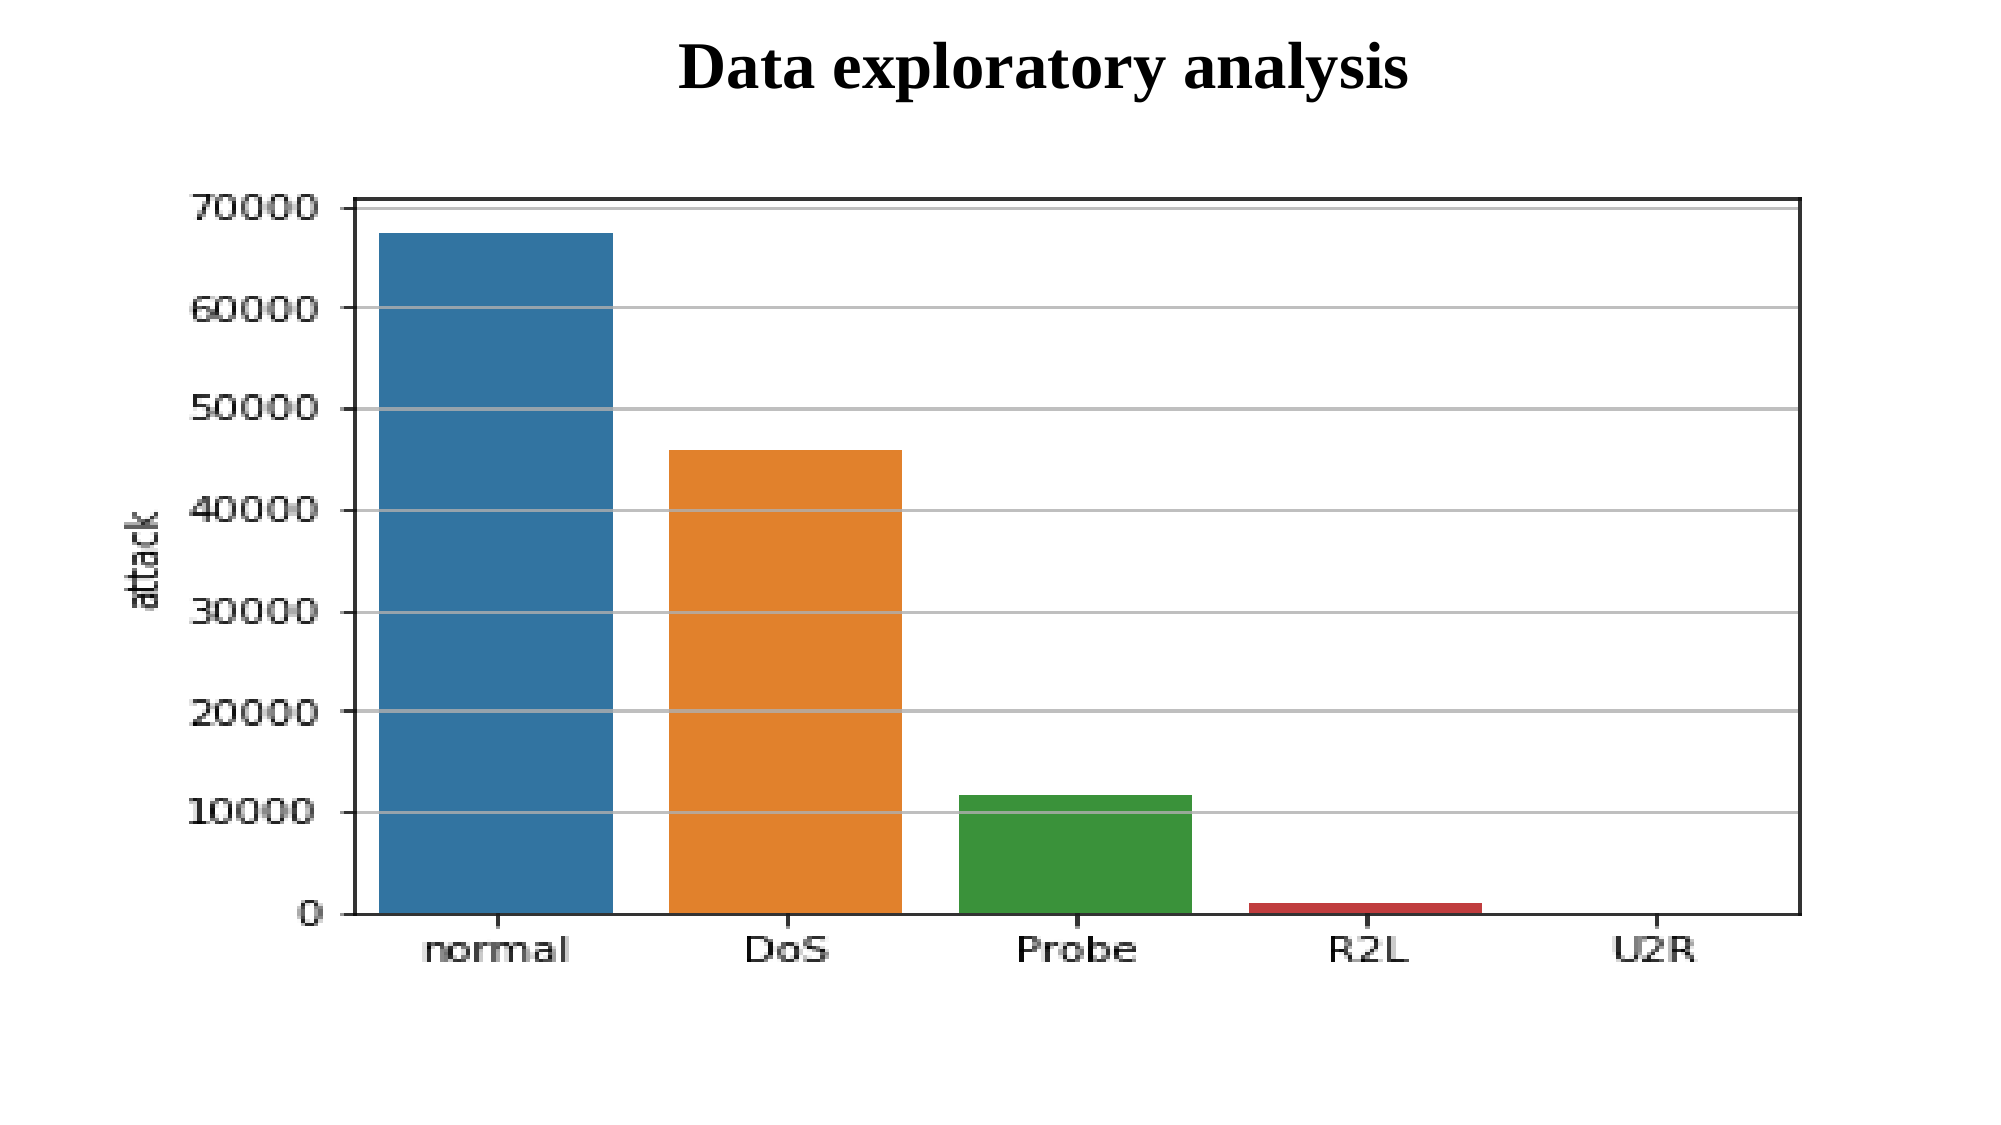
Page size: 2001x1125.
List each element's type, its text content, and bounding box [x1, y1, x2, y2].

picture [94, 165, 1846, 992]
text_box Data exploratory analysis [663, 14, 1426, 110]
